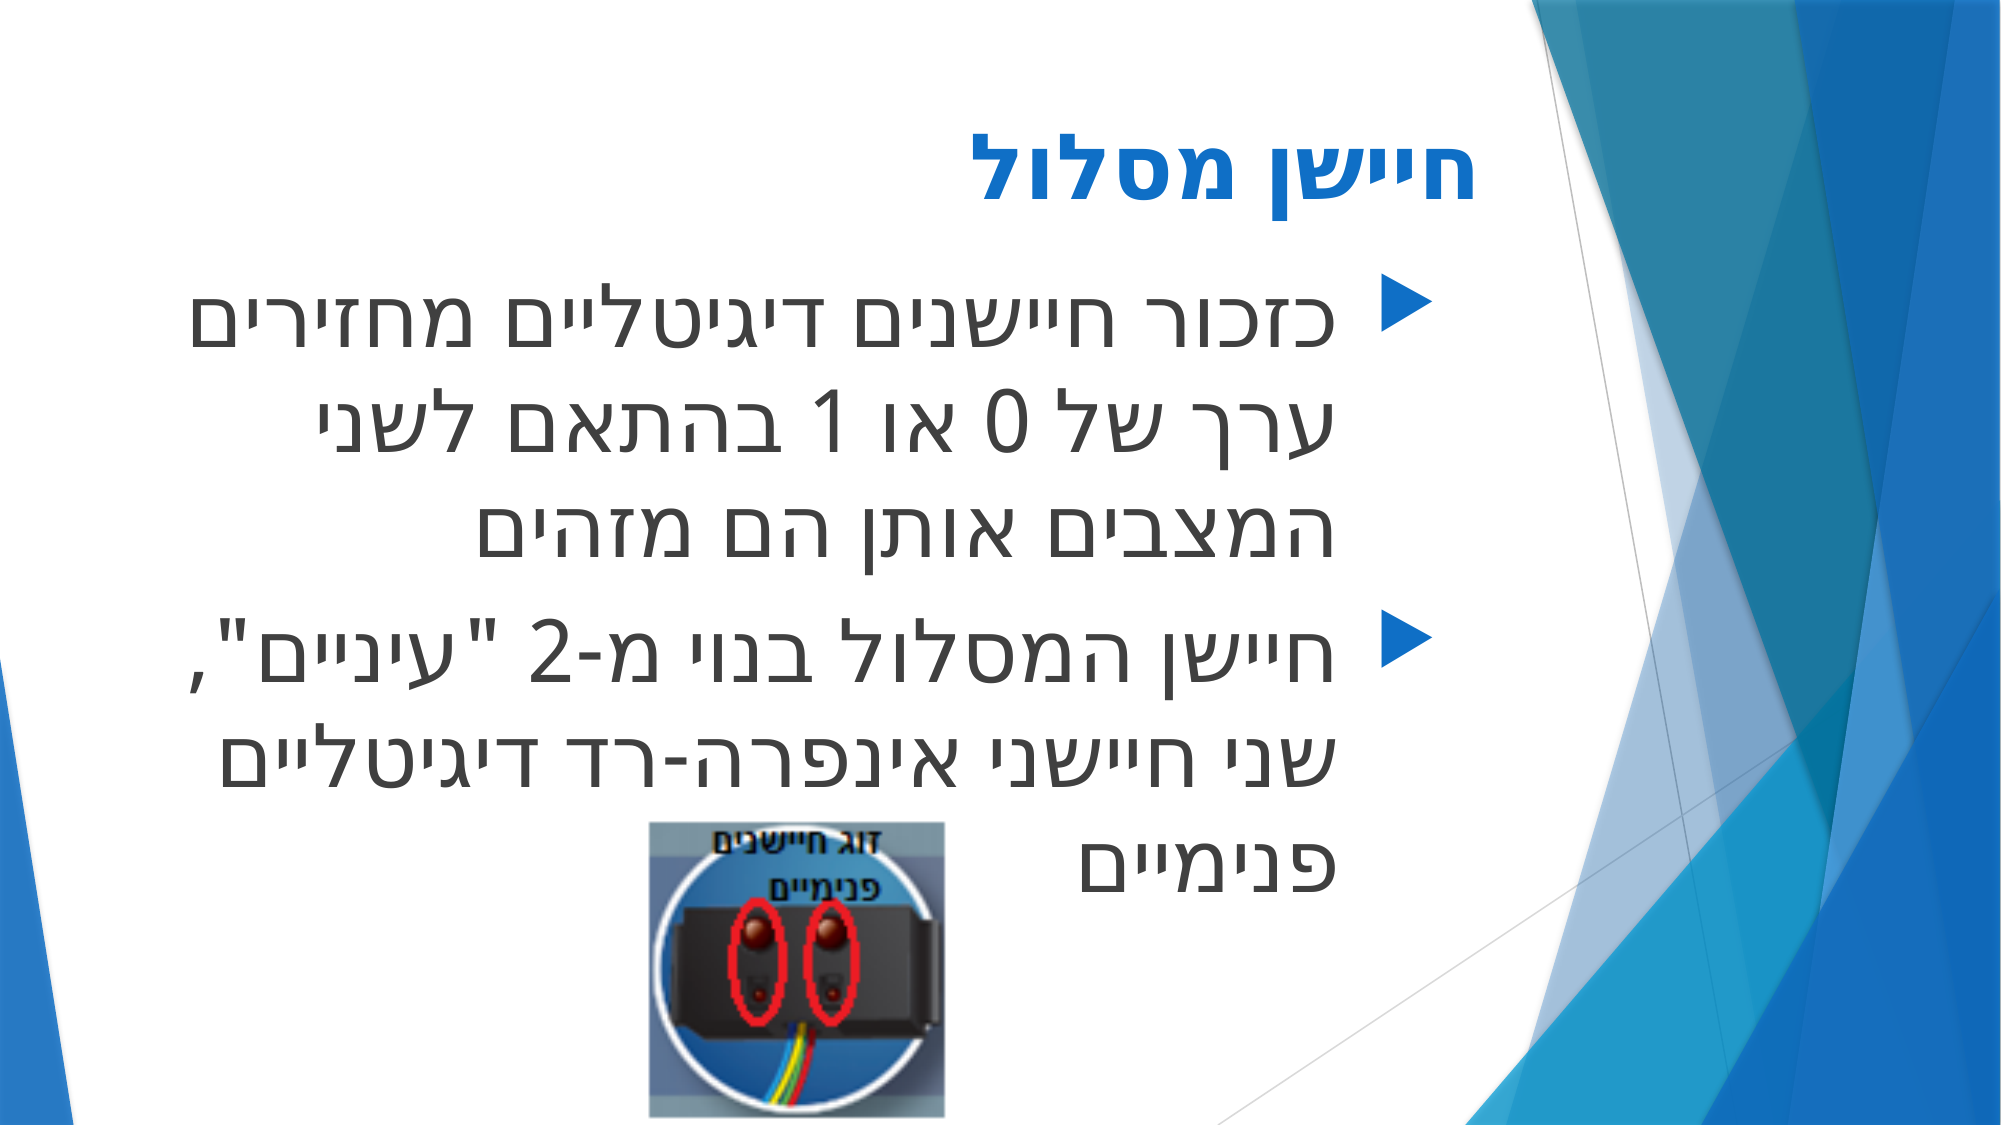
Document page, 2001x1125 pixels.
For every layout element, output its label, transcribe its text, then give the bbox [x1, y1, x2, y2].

picture [644, 817, 953, 1125]
title חיישן מסלול [111, 99, 1522, 251]
list כזכור חיישנים דיגיטליים מחזירים ערך של 0 או 1 בהתאם לשני המצבים אותן הם מזהים חיישן המסלול בנוי מ-2 "עיניים", שני חיישני אינפרה-רד דיגיטליים פנימיים [57, 251, 1522, 1106]
